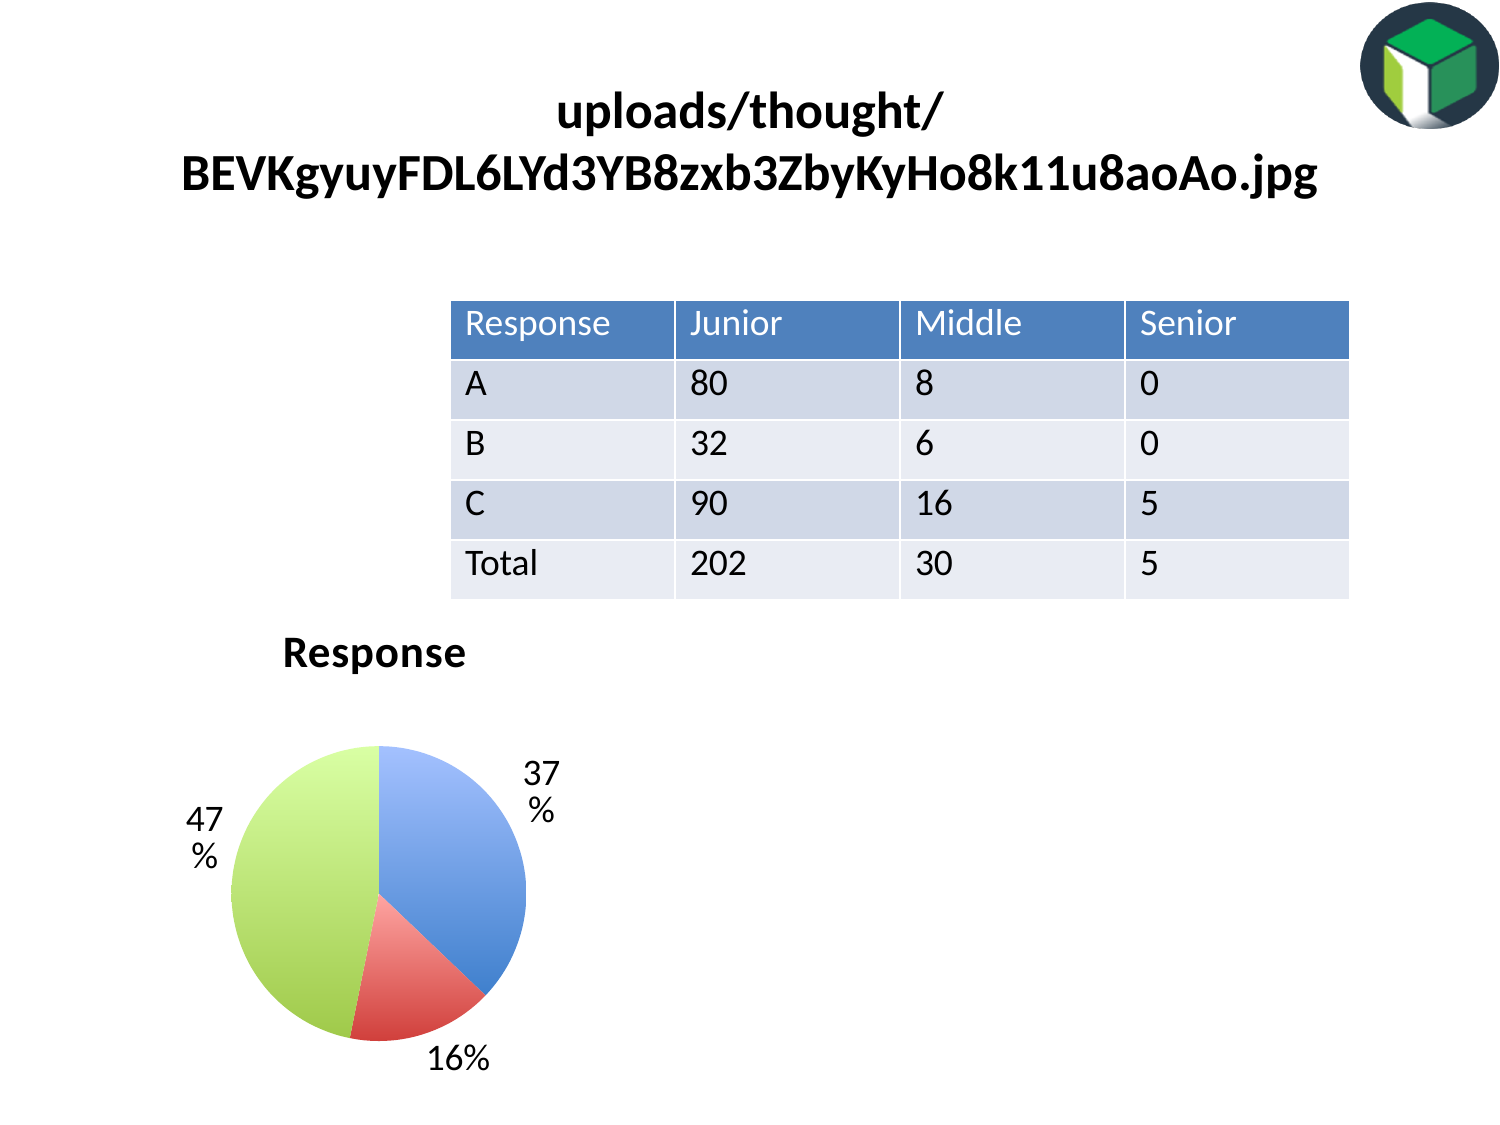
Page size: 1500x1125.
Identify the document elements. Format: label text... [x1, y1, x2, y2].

chart [149, 599, 601, 1125]
table_cell B [451, 421, 674, 479]
table_cell 0 [1126, 361, 1349, 419]
table_cell 6 [901, 421, 1124, 479]
table_cell A [451, 361, 674, 419]
table_header Middle [901, 301, 1124, 359]
table_cell 32 [676, 421, 899, 479]
table_cell 30 [901, 541, 1124, 599]
table_cell Total [451, 541, 674, 599]
table_header Senior [1126, 301, 1349, 359]
table_cell 0 [1126, 421, 1349, 479]
table_cell C [451, 481, 674, 539]
table_cell 16 [901, 481, 1124, 539]
table_cell 80 [676, 361, 899, 419]
table_header Response [451, 301, 674, 359]
picture [1360, 2, 1499, 130]
table_cell 8 [901, 361, 1124, 419]
title uploads/thought/BEVKgyuyFDL6LYd3YB8zxb3ZbyKyHo8k11u8aoAo.jpg [75, 45, 1425, 233]
table_cell 90 [676, 481, 899, 539]
table_cell 5 [1126, 541, 1349, 599]
table_cell 202 [676, 541, 899, 599]
table_header Junior [676, 301, 899, 359]
table_cell 5 [1126, 481, 1349, 539]
